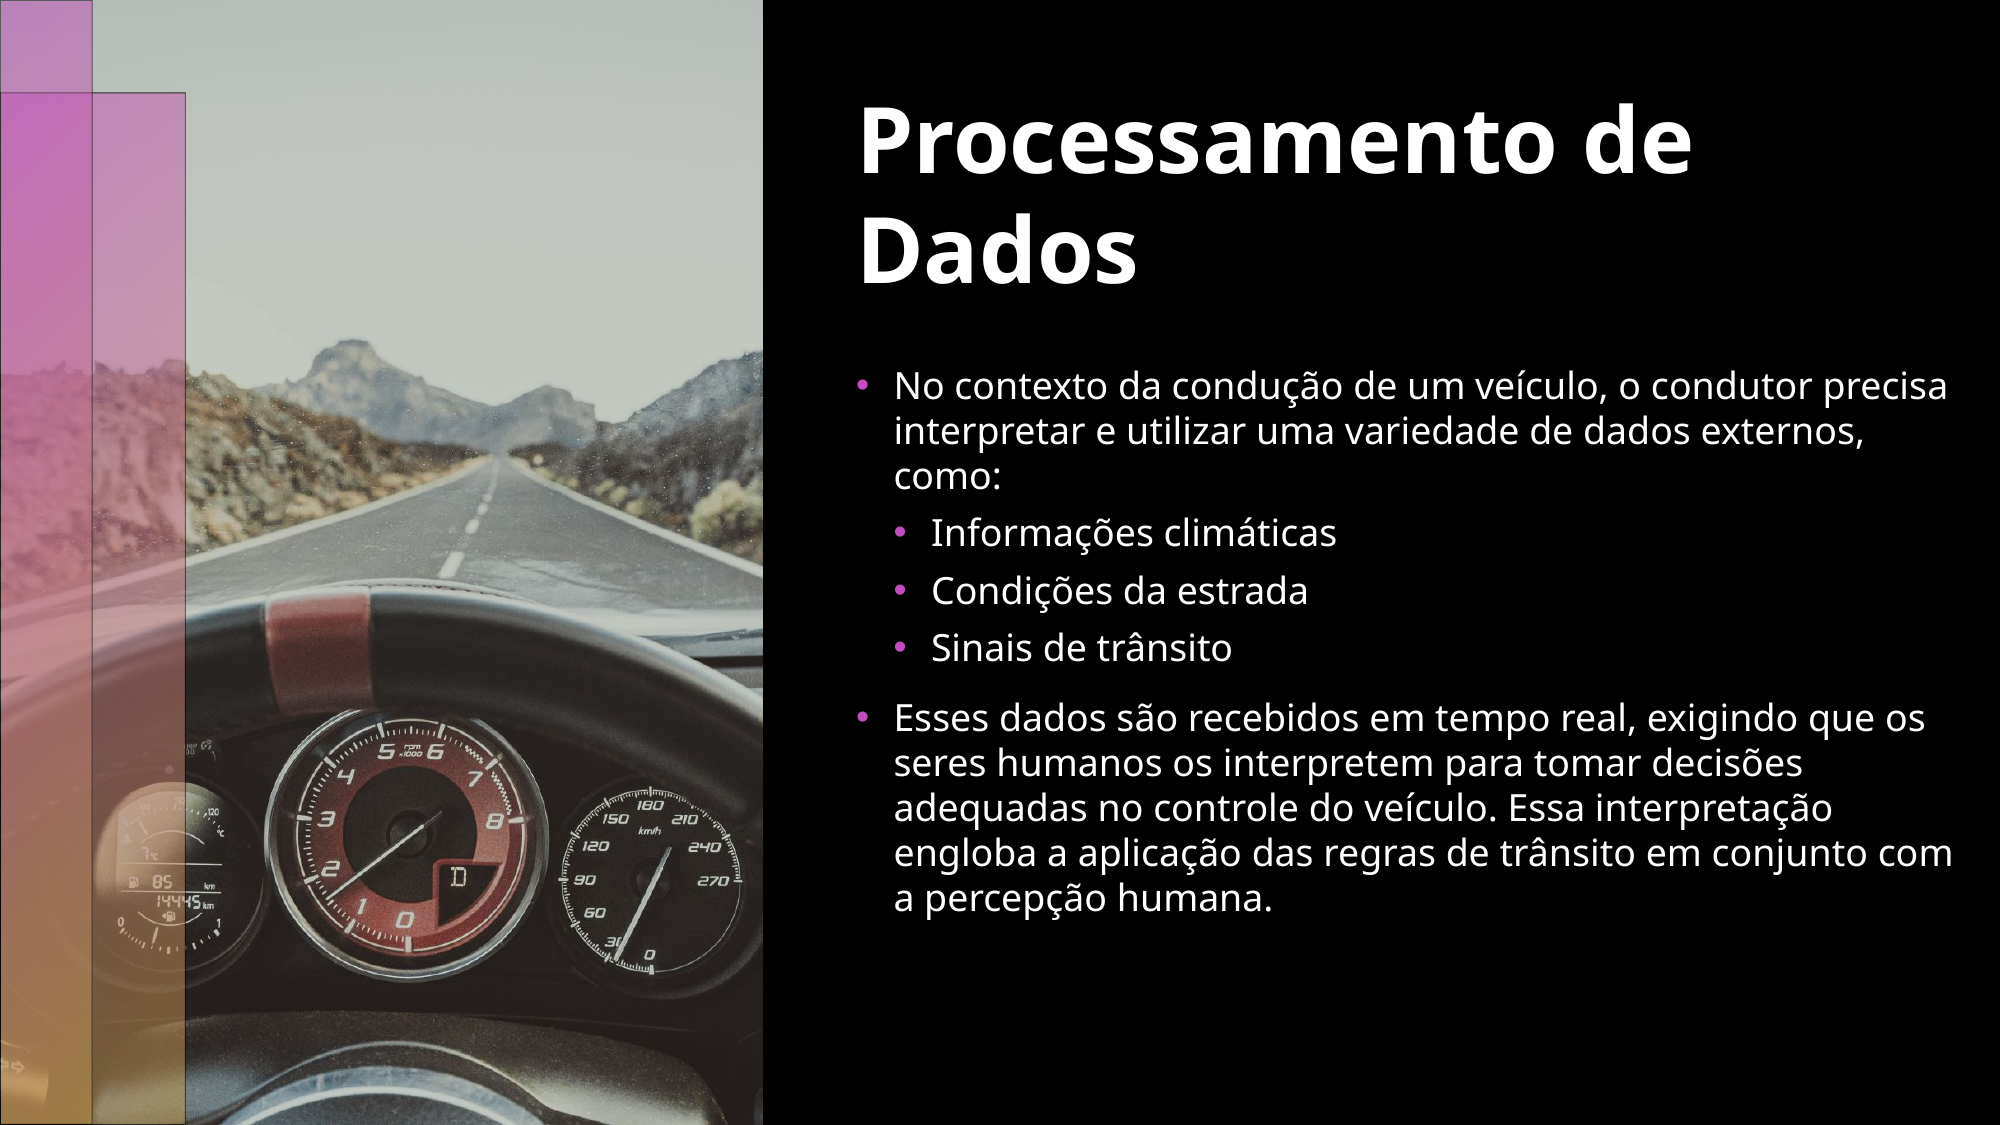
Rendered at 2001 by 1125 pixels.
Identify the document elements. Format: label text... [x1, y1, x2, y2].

title Processamento de Dados [841, 74, 1970, 329]
text_box [763, 0, 2000, 1125]
list No contexto da condução de um veículo, o condutor precisa interpretar e utilizar uma variedade de dados externos, como: Informações climáticas Condições da estrada Sinais de trânsito Esses dados são recebidos em tempo real, exigindo que os seres humanos os interpretem para tomar decisões adequadas no controle do veículo. Essa interpretação engloba a aplicação das regras de trânsito em conjunto com a percepção humana. [841, 354, 1970, 999]
picture [0, 0, 763, 1125]
